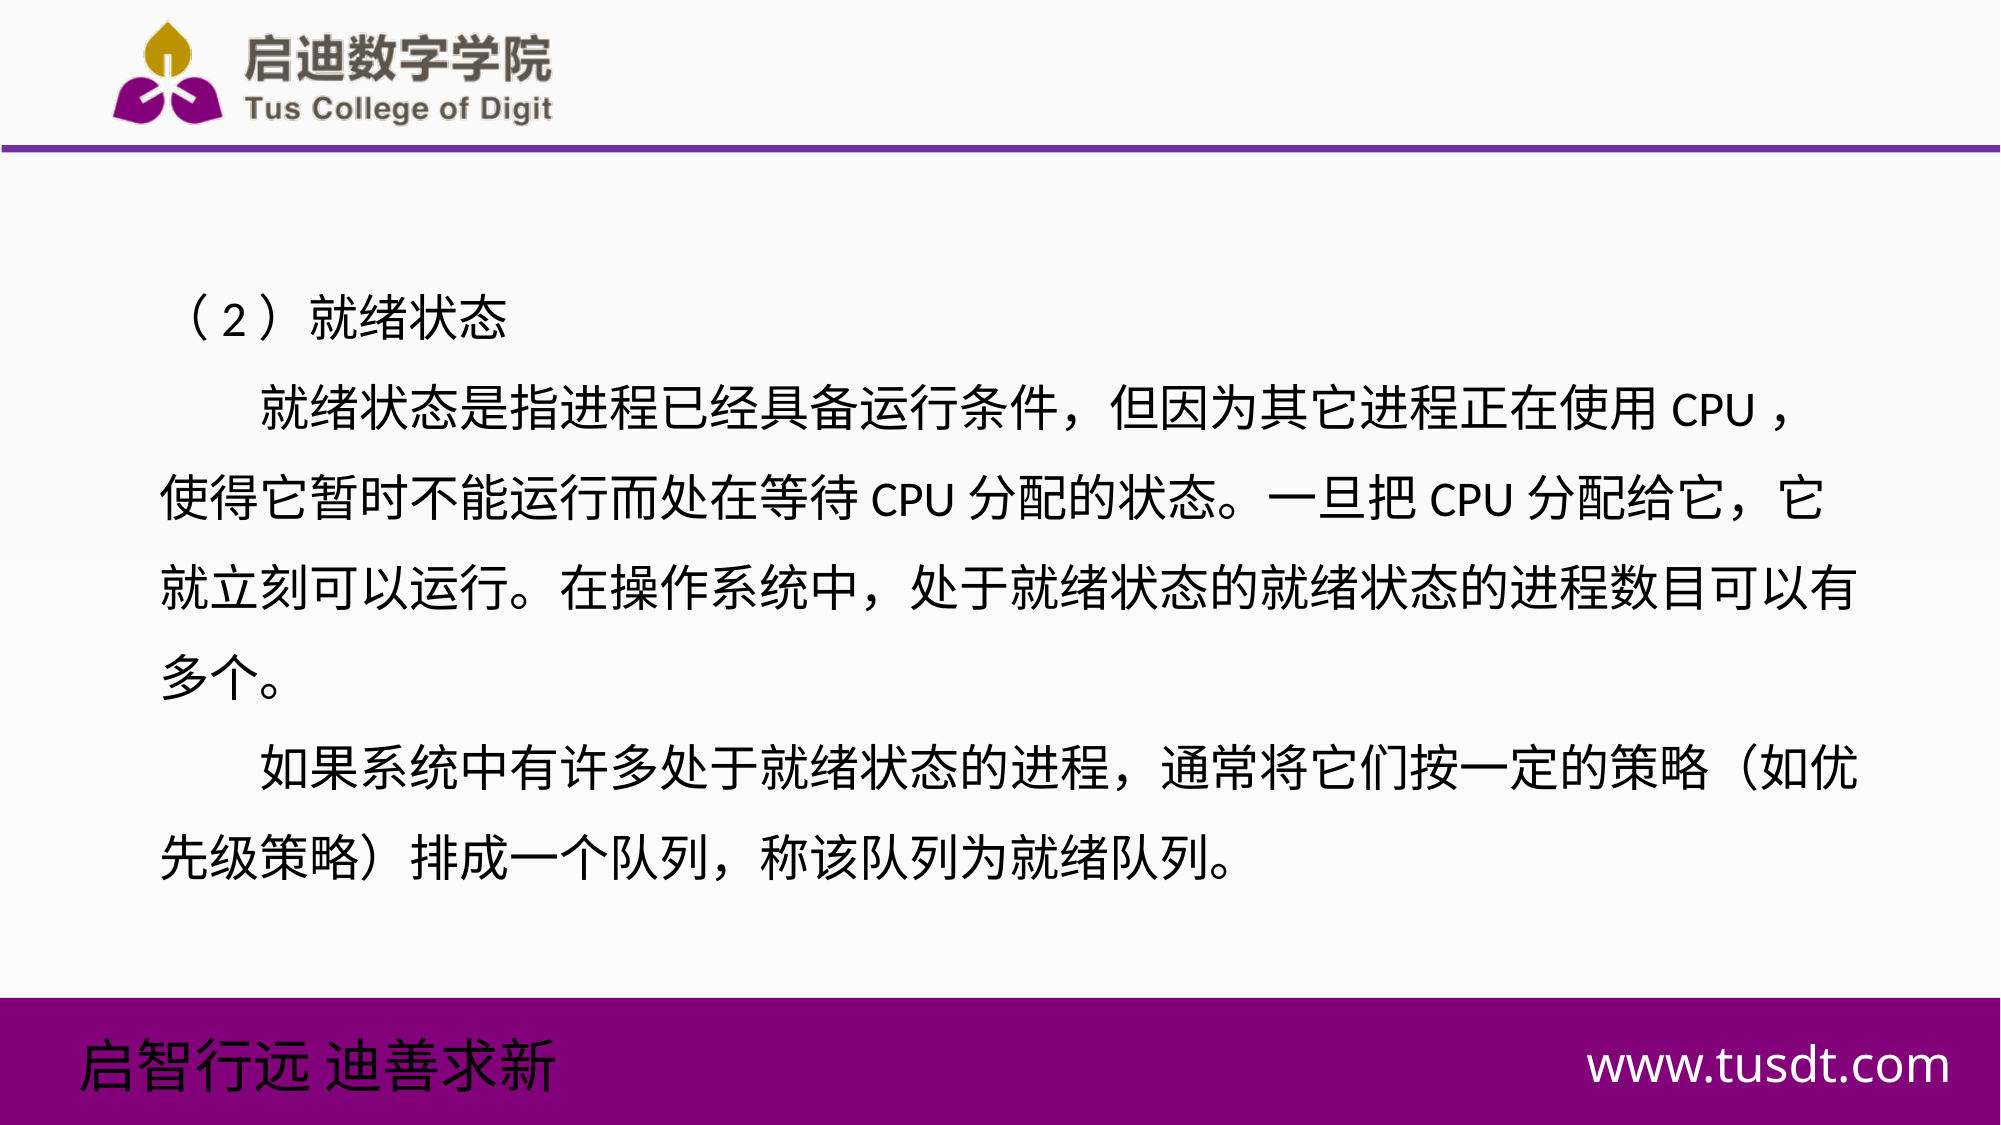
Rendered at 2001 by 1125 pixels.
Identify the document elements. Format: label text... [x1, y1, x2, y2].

text_box （2）就绪状态 就绪状态是指进程已经具备运行条件，但因为其它进程正在使用CPU，使得它暂时不能运行而处在等待CPU分配的状态。一旦把CPU分配给它，它就立刻可以运行。在操作系统中，处于就绪状态的就绪状态的进程数目可以有多个。 如果系统中有许多处于就绪状态的进程，通常将它们按一定的策略（如优先级策略）排成一个队列，称该队列为就绪队列。 [144, 248, 1879, 894]
picture [106, 11, 562, 134]
